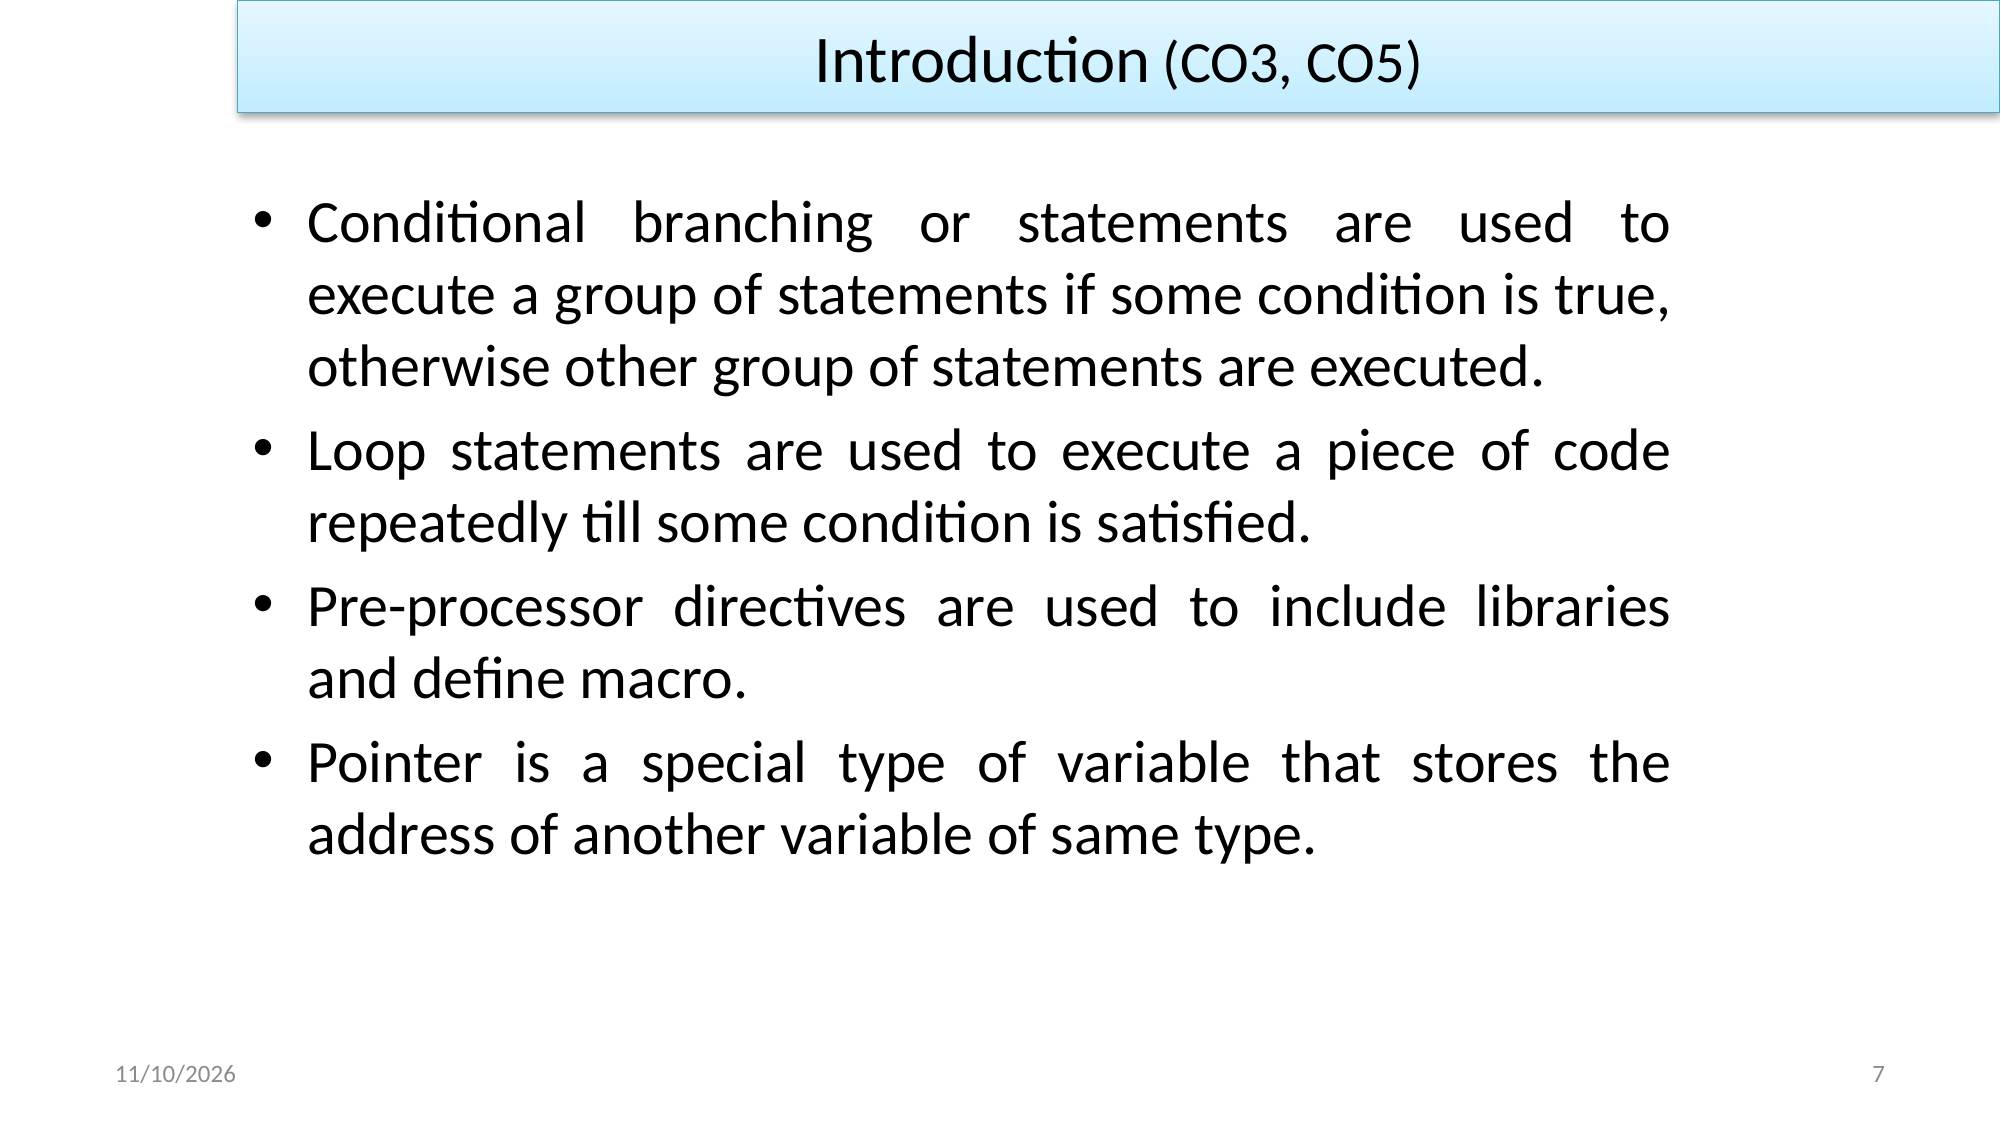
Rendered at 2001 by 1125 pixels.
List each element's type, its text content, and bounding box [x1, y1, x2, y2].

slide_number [99, 1042, 567, 1103]
slide_number 7 [1433, 1042, 1900, 1103]
list Conditional branching or statements are used to execute a group of statements if some condition is true, otherwise other group of statements are executed. Loop statements are used to execute a piece of code repeatedly till some condition is satisfied. Pre-processor directives are used to include libraries and define macro. Pointer is a special type of variable that stores the address of another variable of same type. [237, 174, 1688, 930]
text_box Introduction (CO3, CO5) [237, 0, 2000, 113]
